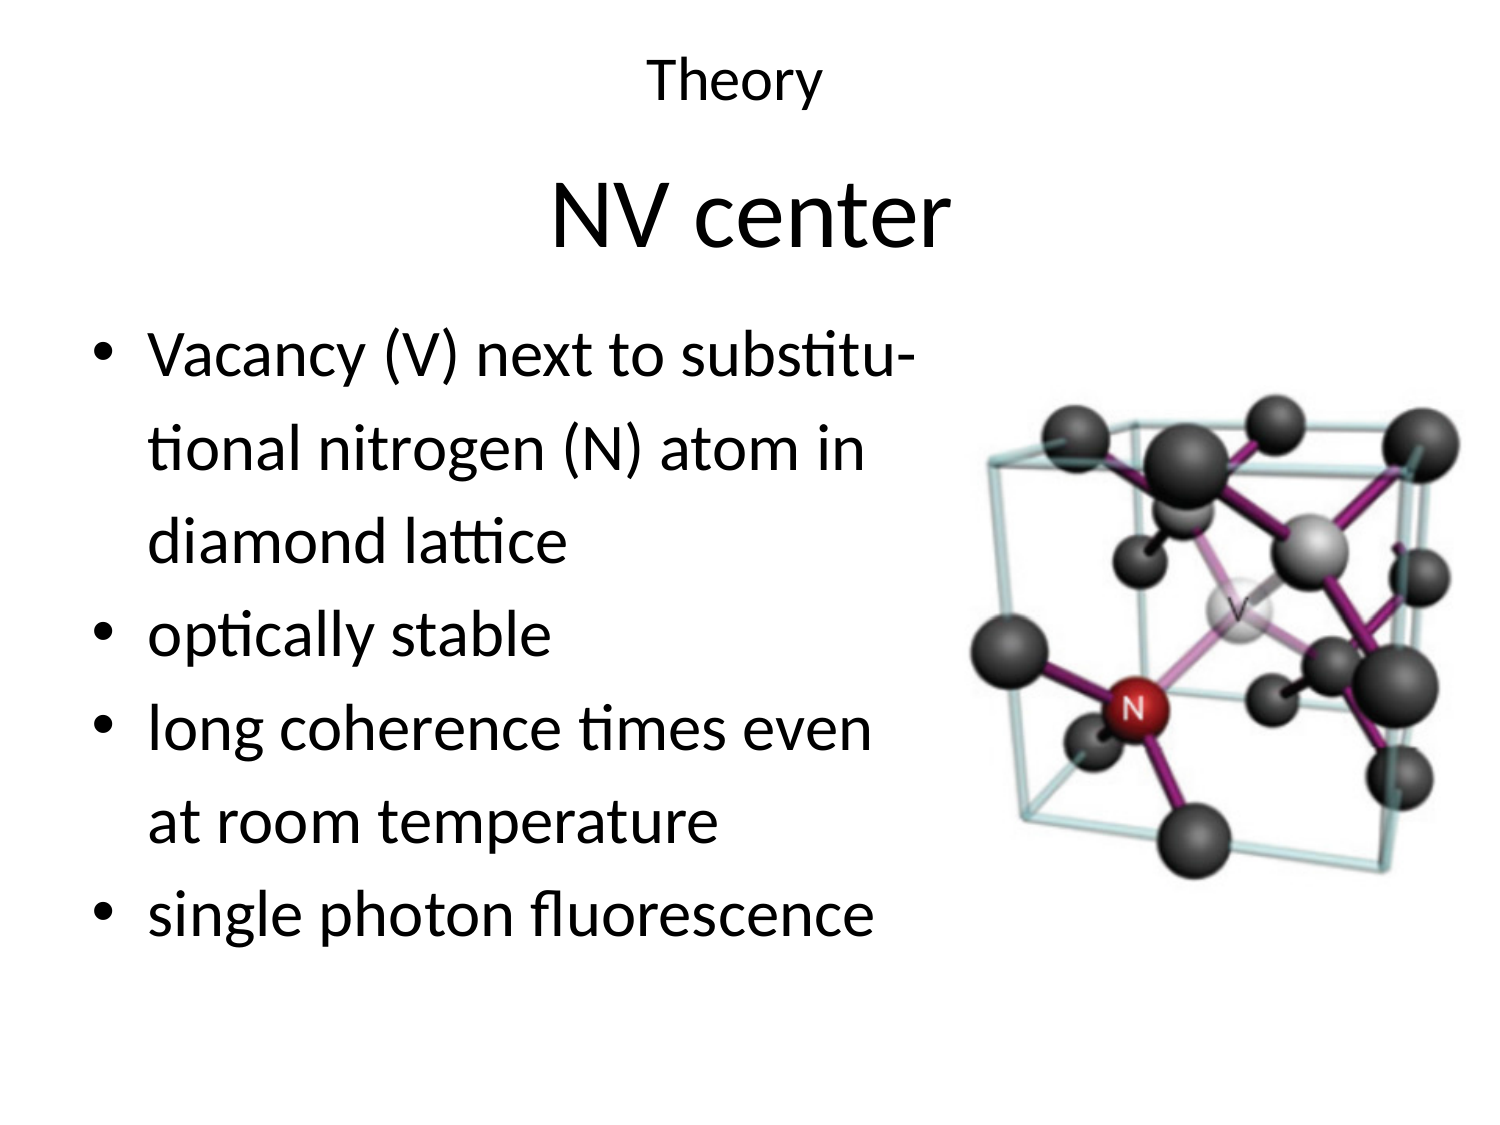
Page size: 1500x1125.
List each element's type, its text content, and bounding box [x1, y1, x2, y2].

title NV center [76, 149, 1427, 266]
text_box Theory [631, 30, 845, 121]
list Vacancy (V) next to substitu- tional nitrogen (N) atom in diamond lattice optically stable long coherence times even at room temperature single photon fluorescence [76, 302, 1427, 1046]
picture [962, 385, 1466, 894]
